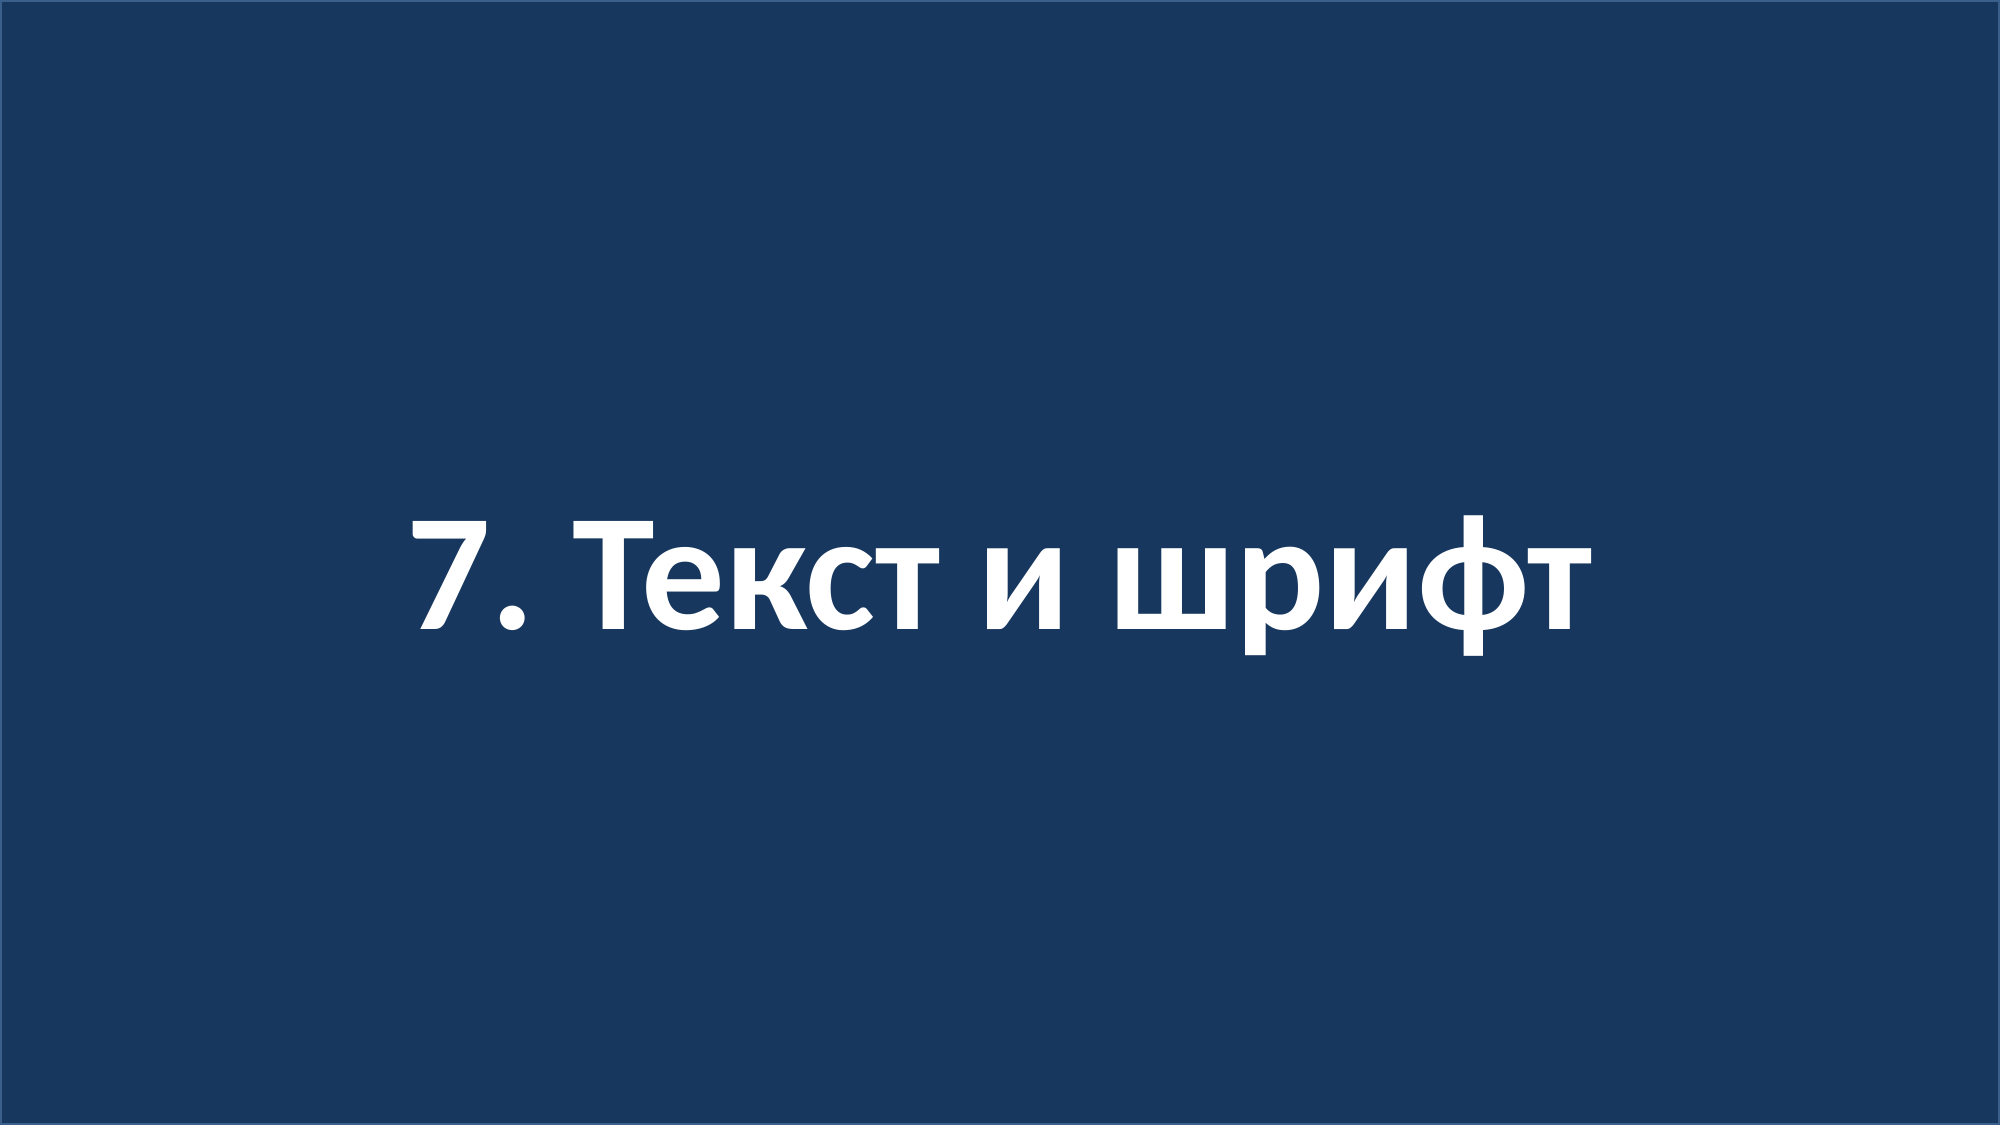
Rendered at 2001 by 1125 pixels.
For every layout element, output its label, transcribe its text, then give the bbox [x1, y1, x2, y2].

text_box 7. Текст и шрифт [0, 0, 2000, 1125]
